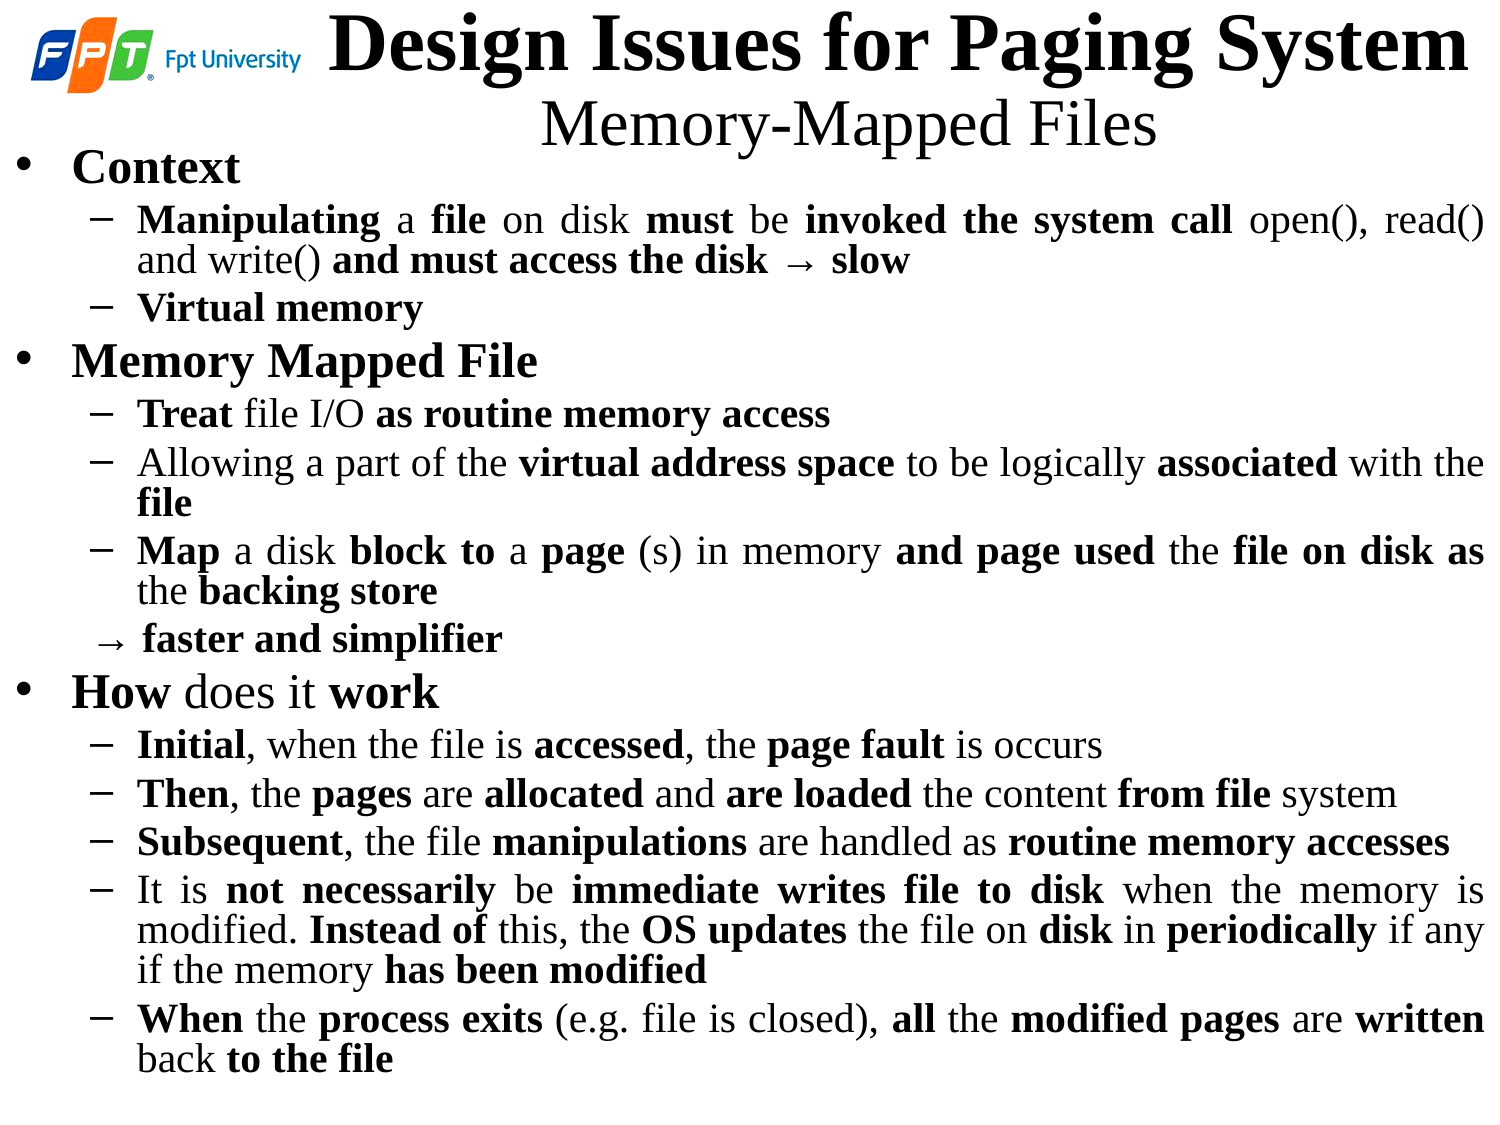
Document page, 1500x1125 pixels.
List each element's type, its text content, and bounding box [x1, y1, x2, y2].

list Context Manipulating a file on disk must be invoked the system call open(), read() and write() and must access the disk → slow Virtual memory Memory Mapped File Treat file I/O as routine memory access Allowing a part of the virtual address space to be logically associated with the file Map a disk block to a page (s) in memory and page used the file on disk as the backing store → faster and simplifier How does it work Initial, when the file is accessed, the page fault is occurs Then, the pages are allocated and are loaded the content from file system Subsequent, the file manipulations are handled as routine memory accesses It is not necessarily be immediate writes file to disk when the memory is modified. Instead of this, the OS updates the file on disk in periodically if any if the memory has been modified When the process exits (e.g. file is closed), all the modified pages are written back to the file [0, 137, 1500, 1125]
picture [0, 0, 275, 122]
title Design Issues for Paging System [275, 0, 1500, 74]
text_box Memory-Mapped Files [174, 74, 1500, 163]
